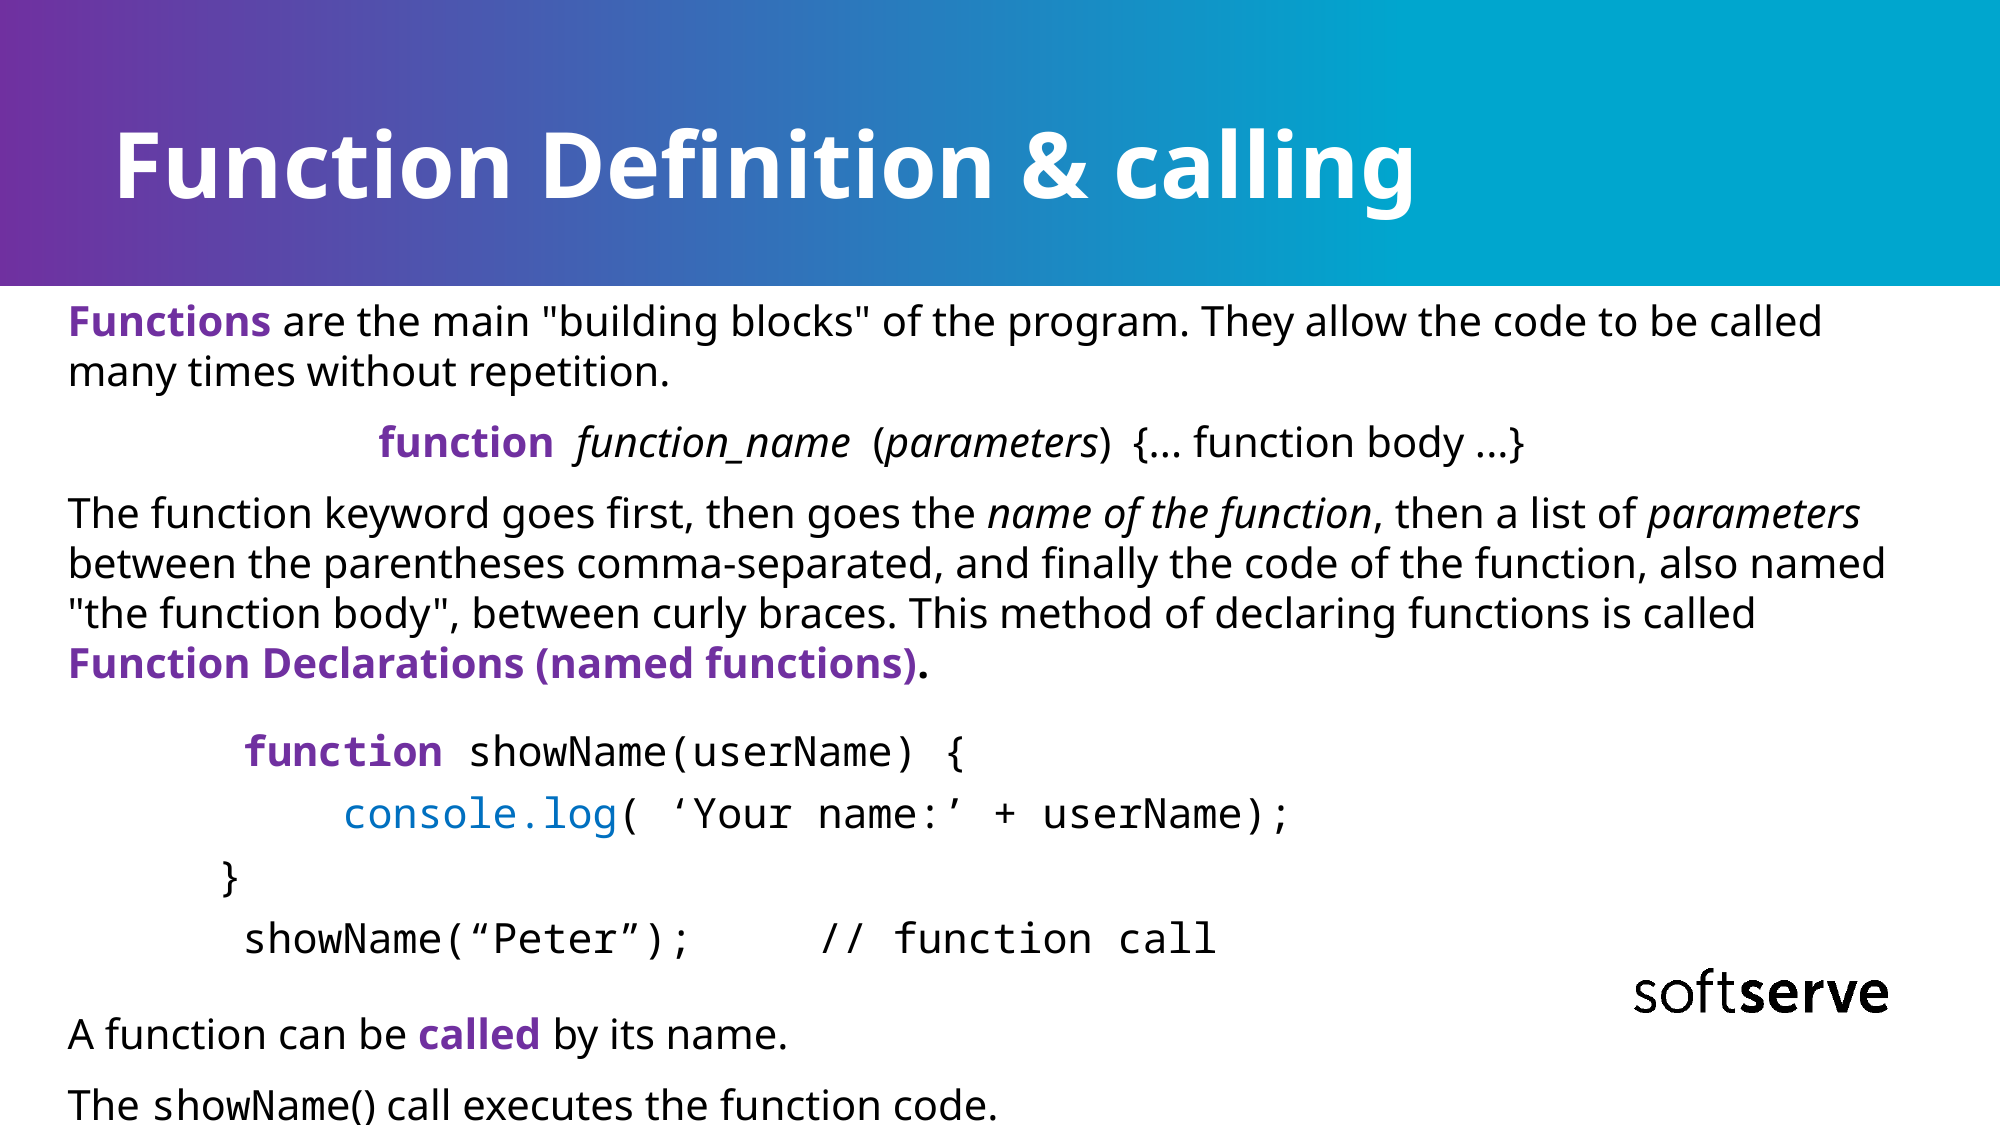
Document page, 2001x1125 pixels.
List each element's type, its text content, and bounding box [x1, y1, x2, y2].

title Function Definition & calling [112, 112, 1888, 225]
list Functions are the main "building blocks" of the program. They allow the code to be called many times without repetition. function function_name (parameters) {... function body ...} The function keyword goes first, then goes the name of the function, then a list of parameters between the parentheses comma-separated, and finally the code of the function, also named "the function body", between curly braces. This method of declaring functions is called Function Declarations (named functions). function showName(userName) { console.log( ‘Your name:’ + userName); } showName(“Peter”); // function call A function can be called by its name. The showName() call executes the function code. [67, 287, 1938, 1115]
